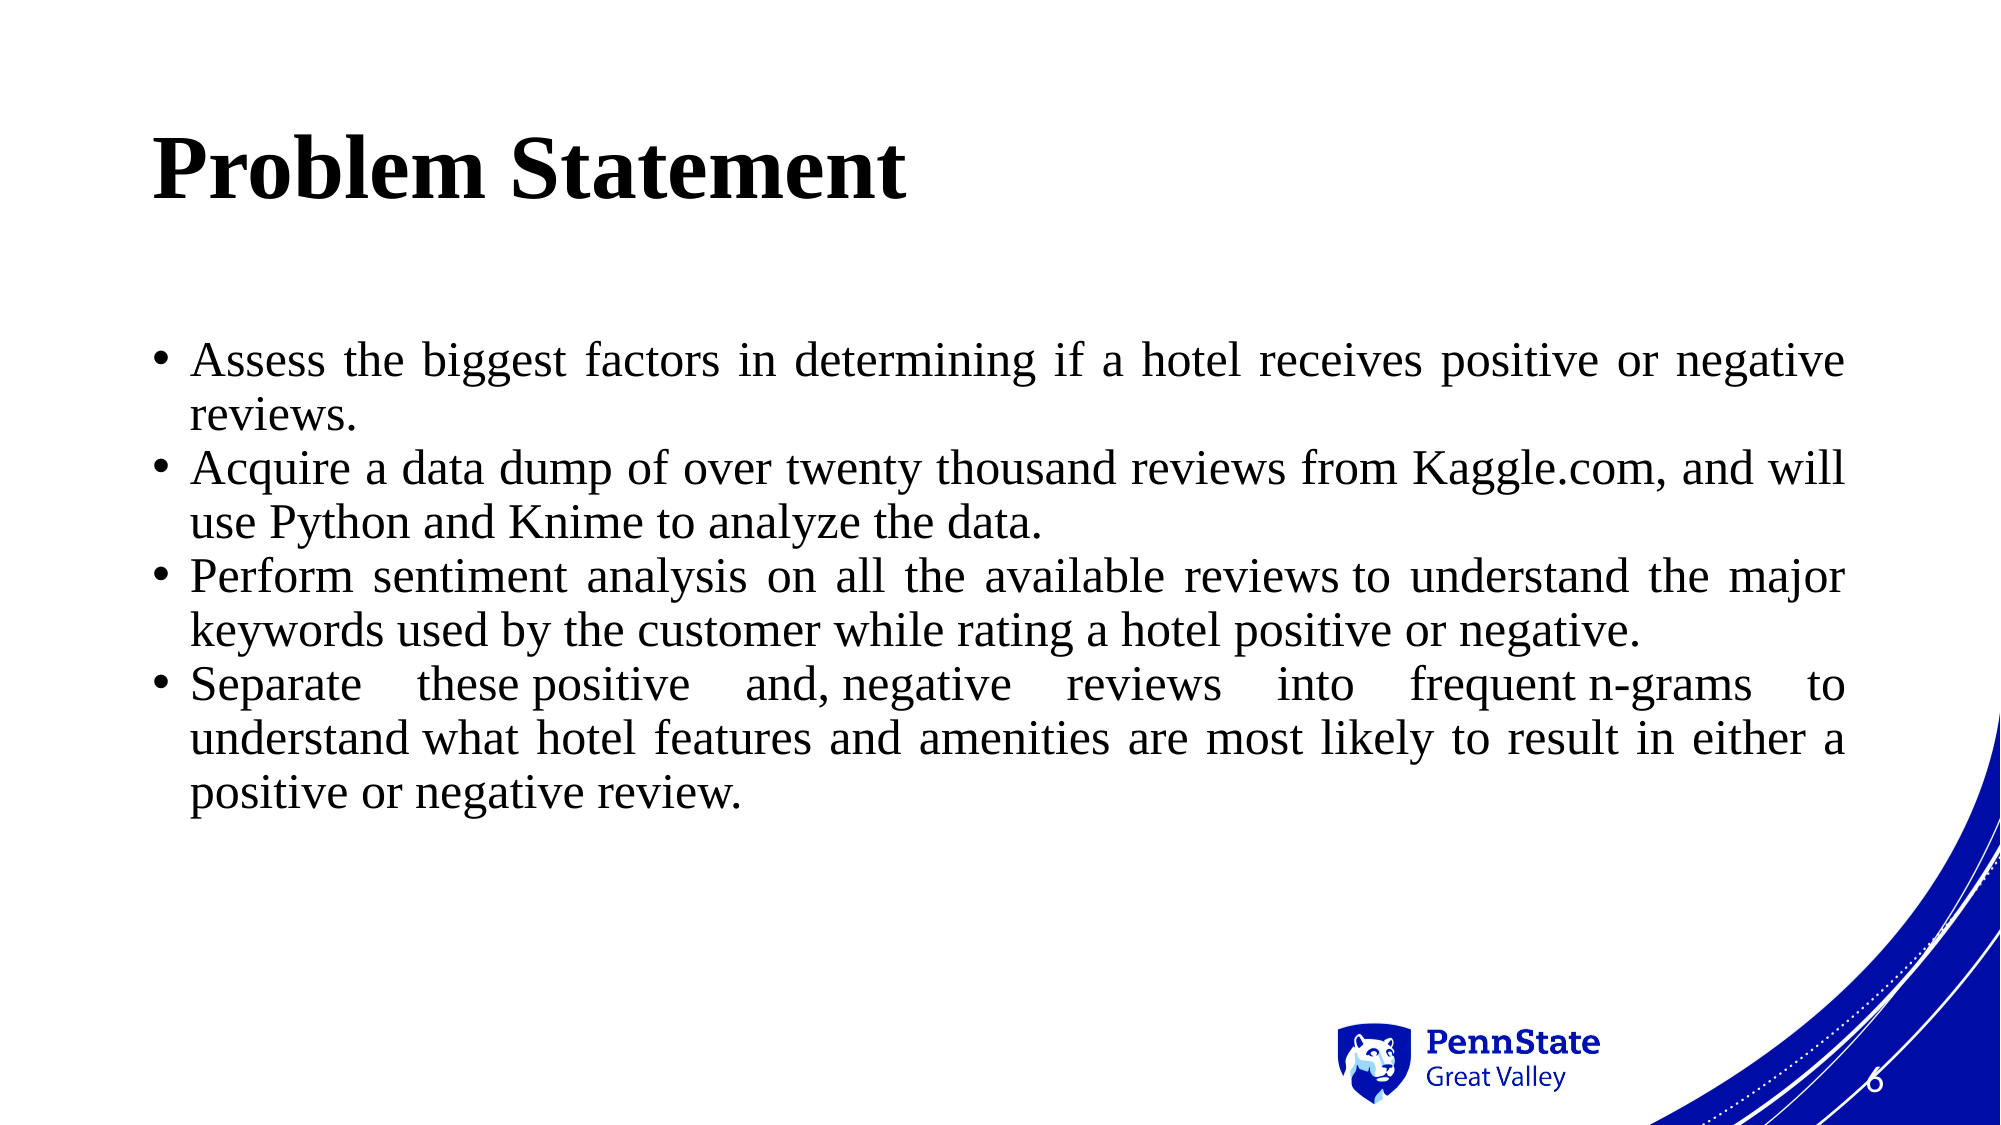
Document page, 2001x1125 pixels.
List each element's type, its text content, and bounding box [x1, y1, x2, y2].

title Problem Statement [137, 59, 1863, 246]
list Assess the biggest factors in determining if a hotel receives positive or negative reviews. Acquire a data dump of over twenty thousand reviews from Kaggle.com, and will use Python and Knime to analyze the data. Perform sentiment analysis on all the available reviews to understand the major keywords used by the customer while rating a hotel positive or negative. Separate these positive and, negative reviews into frequent n-grams to understand what hotel features and amenities are most likely to result in either a positive or negative review. [137, 246, 1863, 960]
picture [0, 0, 2000, 1125]
